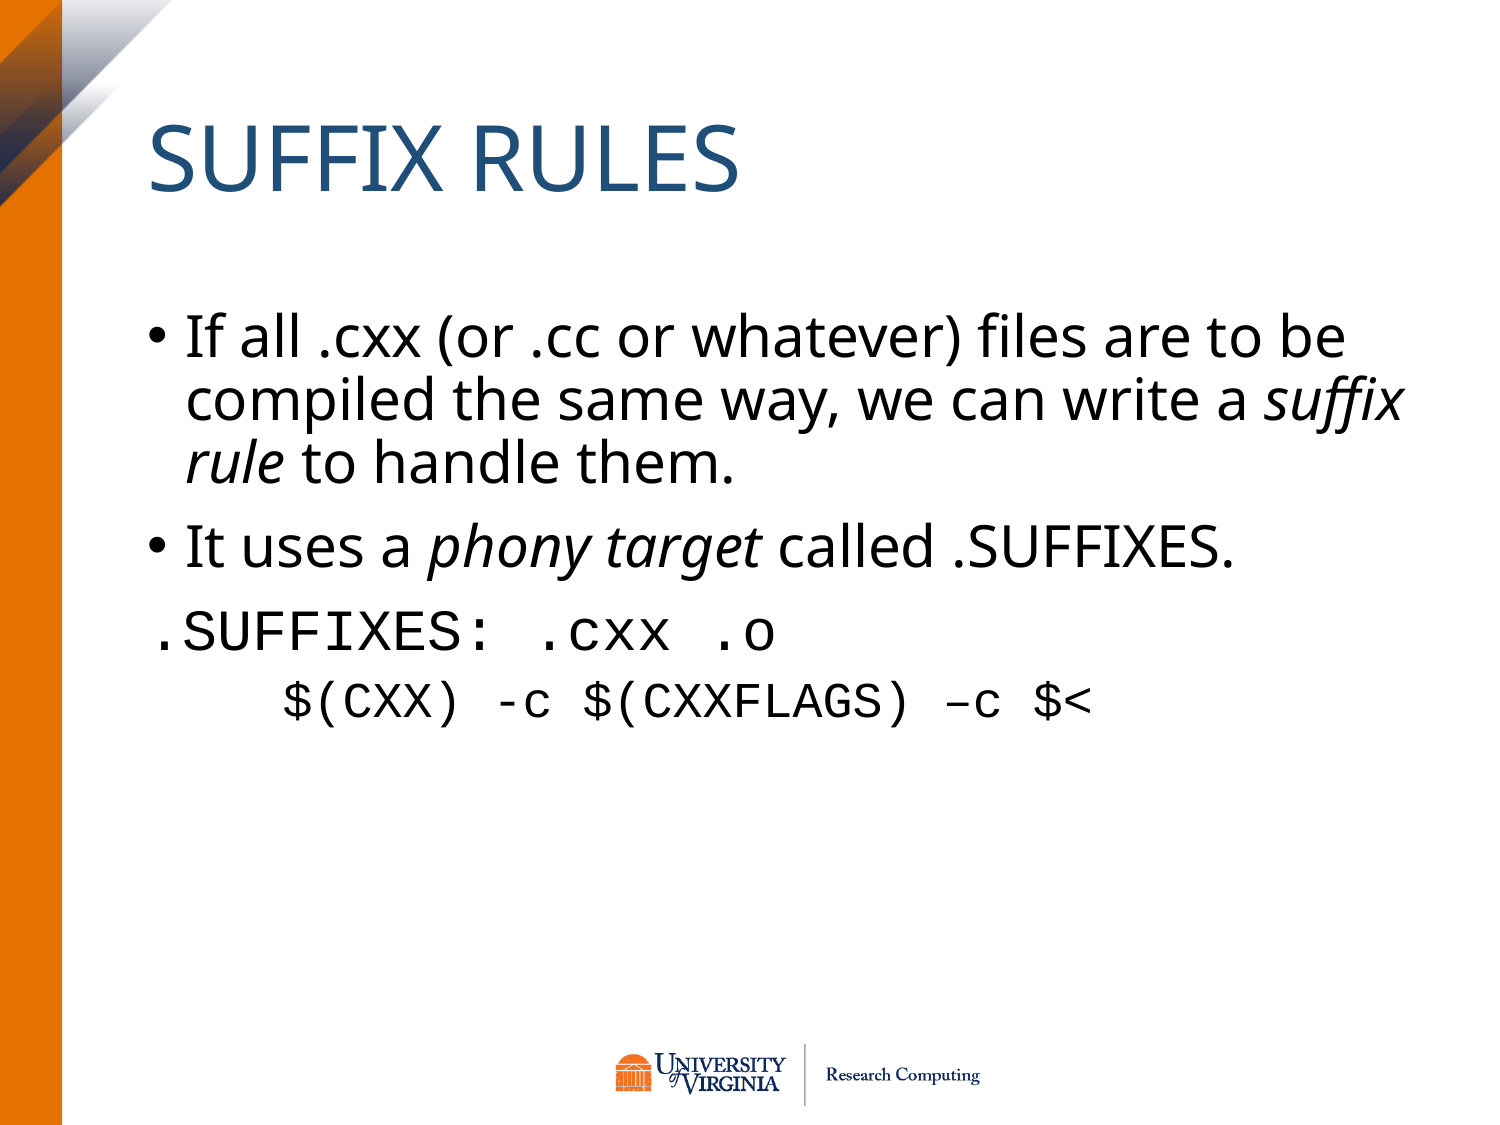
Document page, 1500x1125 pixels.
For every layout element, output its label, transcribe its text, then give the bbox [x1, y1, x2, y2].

list If all .cxx (or .cc or whatever) files are to be compiled the same way, we can write a suffix rule to handle them. It uses a phony target called .SUFFIXES. .SUFFIXES: .cxx .o $(CXX) -c $(CXXFLAGS) –c $< [132, 299, 1427, 1014]
picture [0, 0, 176, 210]
title Suffix Rules [132, 52, 1427, 271]
picture [607, 1044, 988, 1106]
